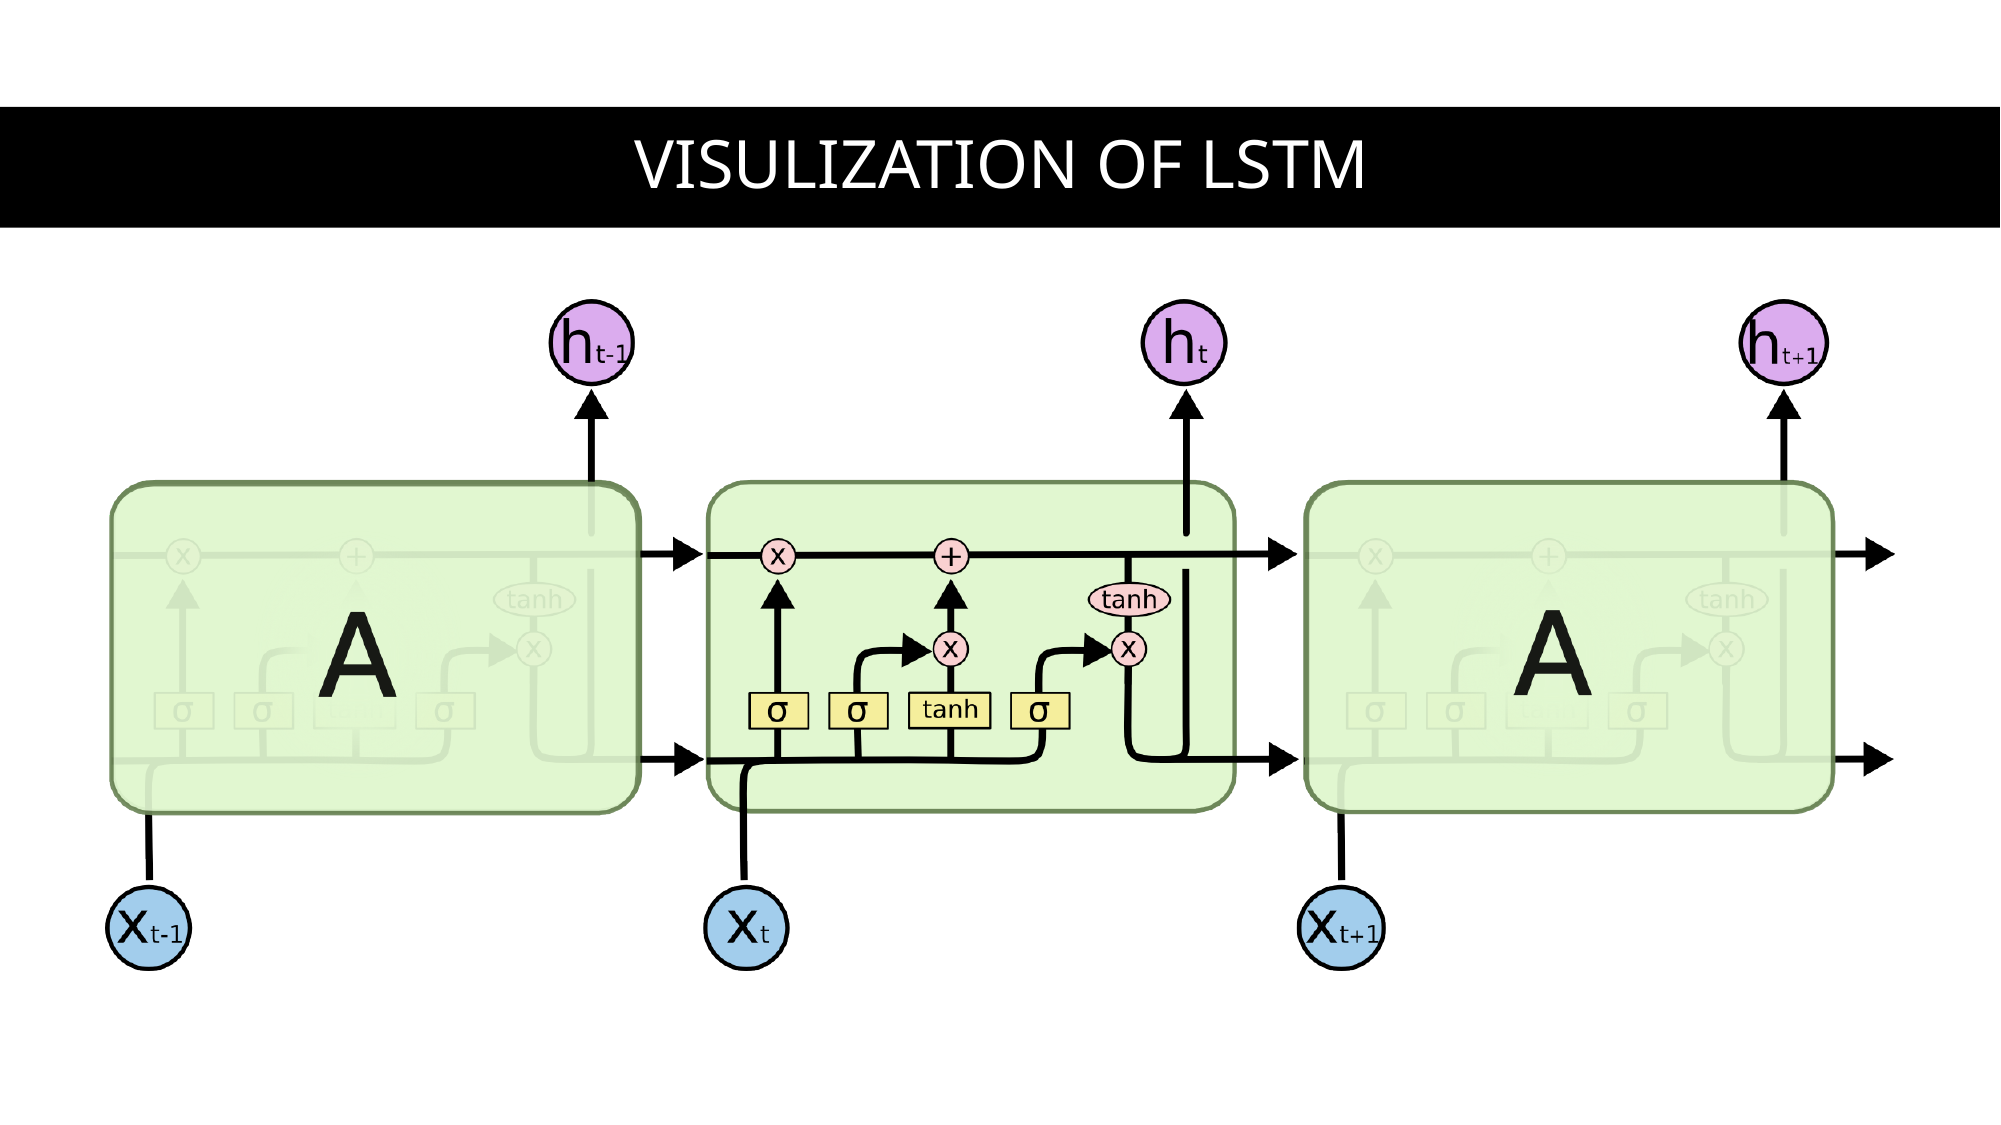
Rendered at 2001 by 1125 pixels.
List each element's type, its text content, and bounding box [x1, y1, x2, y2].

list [105, 299, 1895, 971]
title VISULIZATION OF LSTM [91, 105, 1931, 228]
text_box [0, 106, 2000, 229]
